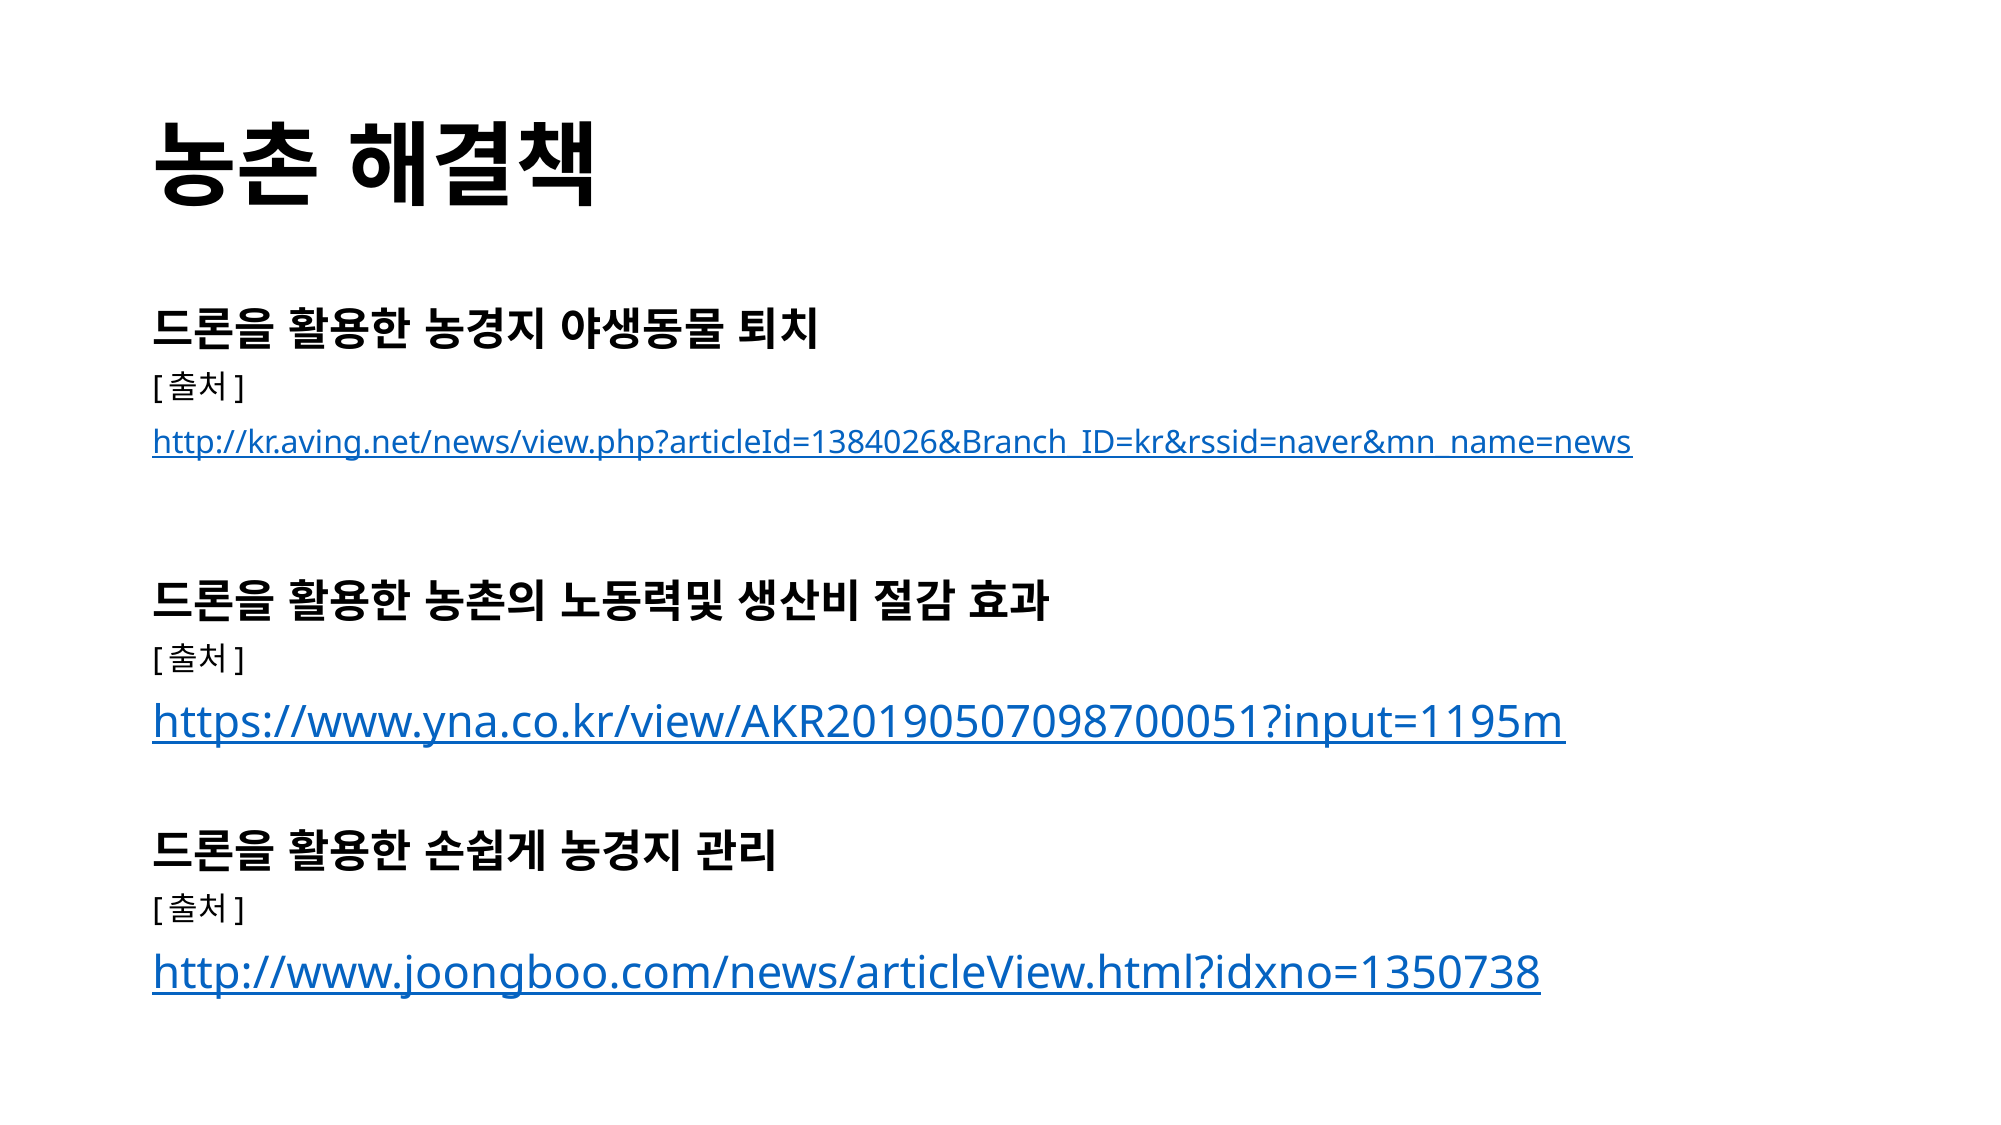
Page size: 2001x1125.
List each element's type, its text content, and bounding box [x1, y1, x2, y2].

title 농촌 해결책 [137, 59, 1863, 278]
list 드론을 활용한 농경지 야생동물 퇴치 [출처] http://kr.aving.net/news/view.php?articleId=1384026&Branch_ID=kr&rssid=naver&mn_name=news 드론을 활용한 농촌의 노동력및 생산비 절감 효과 [출처] https://www.yna.co.kr/view/AKR20190507098700051?input=1195m 드론을 활용한 손쉽게 농경지 관리 [출처] http://www.joongboo.com/news/articleView.html?idxno=1350738 [137, 299, 1863, 1014]
